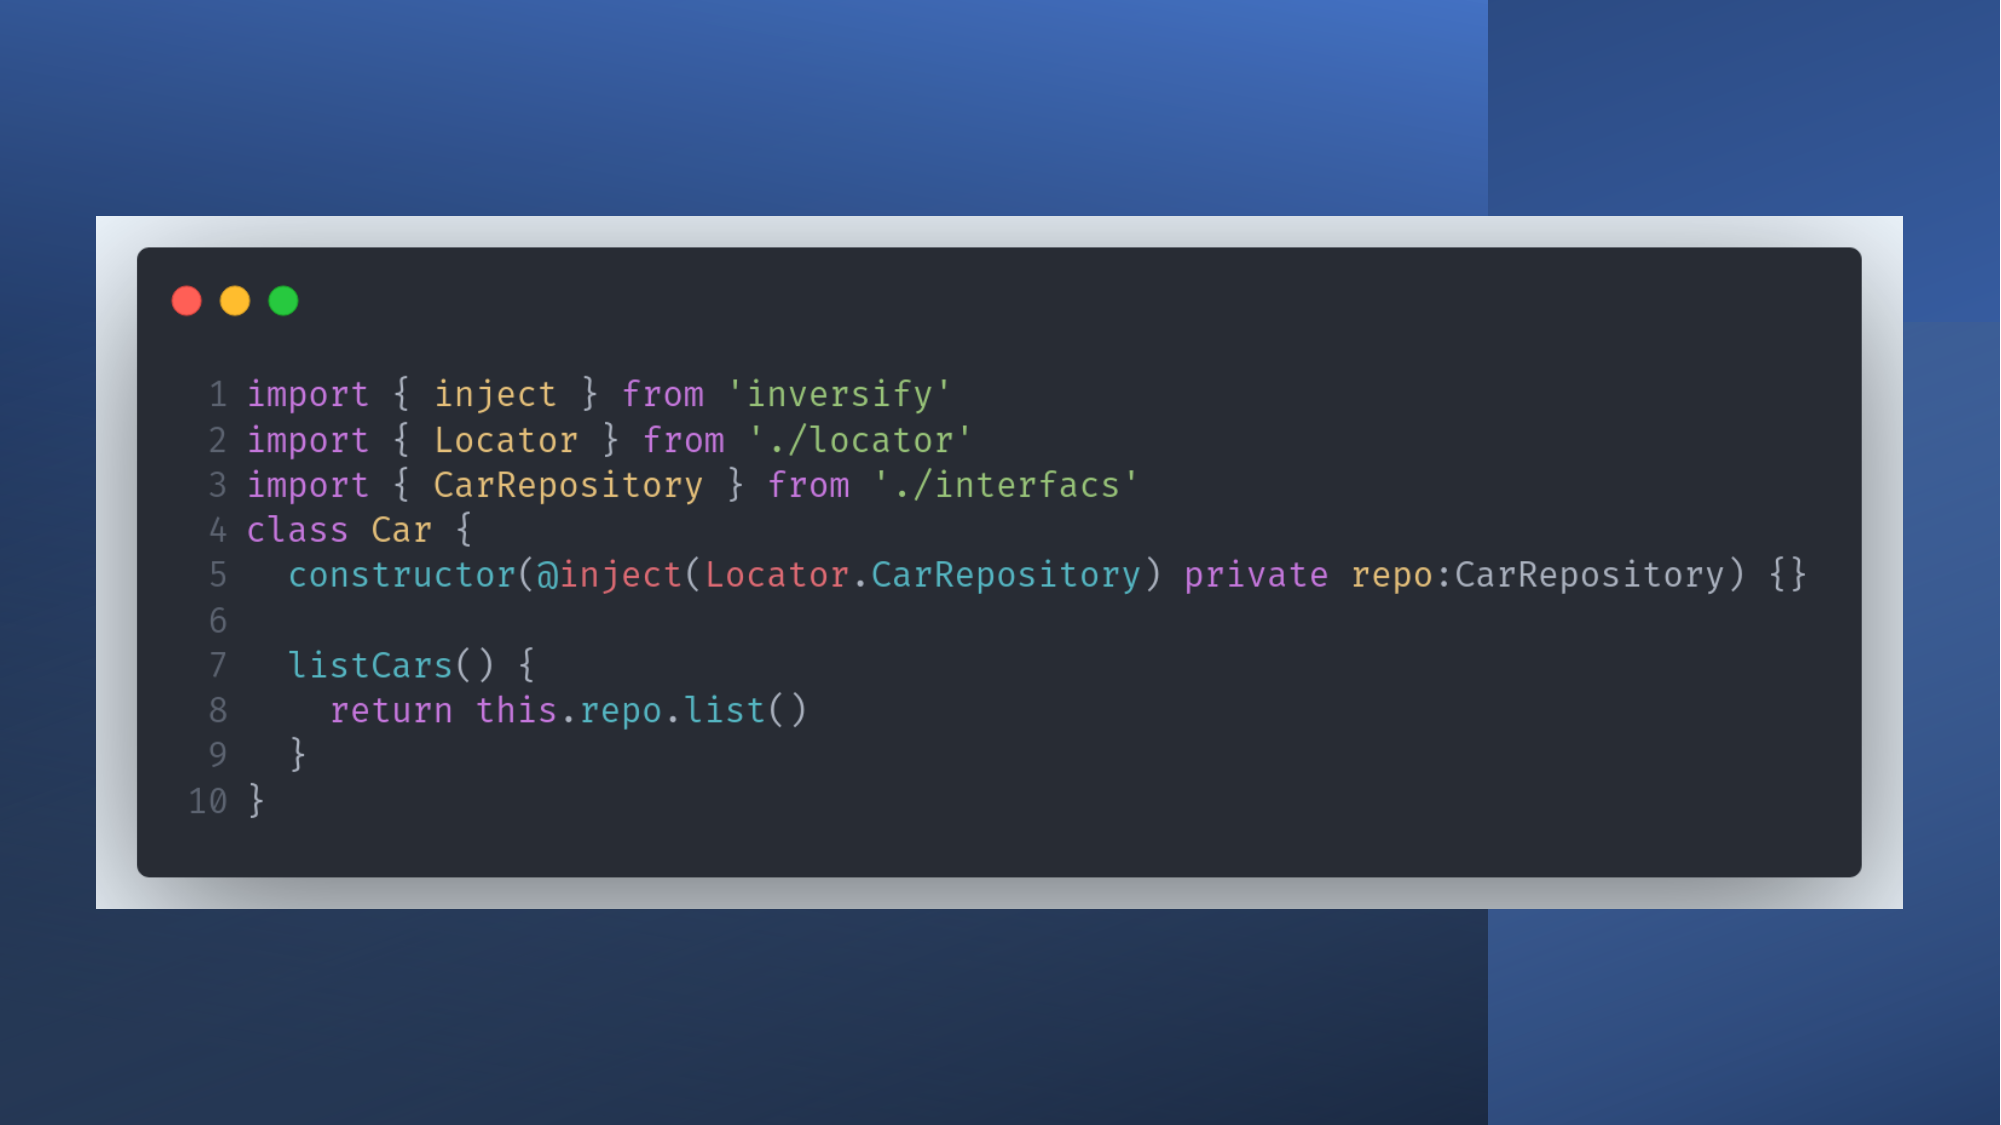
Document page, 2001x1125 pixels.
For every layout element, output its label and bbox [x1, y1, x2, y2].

text_box [0, 321, 2000, 1125]
picture [96, 216, 1903, 909]
text_box [1489, 0, 2000, 321]
text_box [0, 0, 1489, 321]
